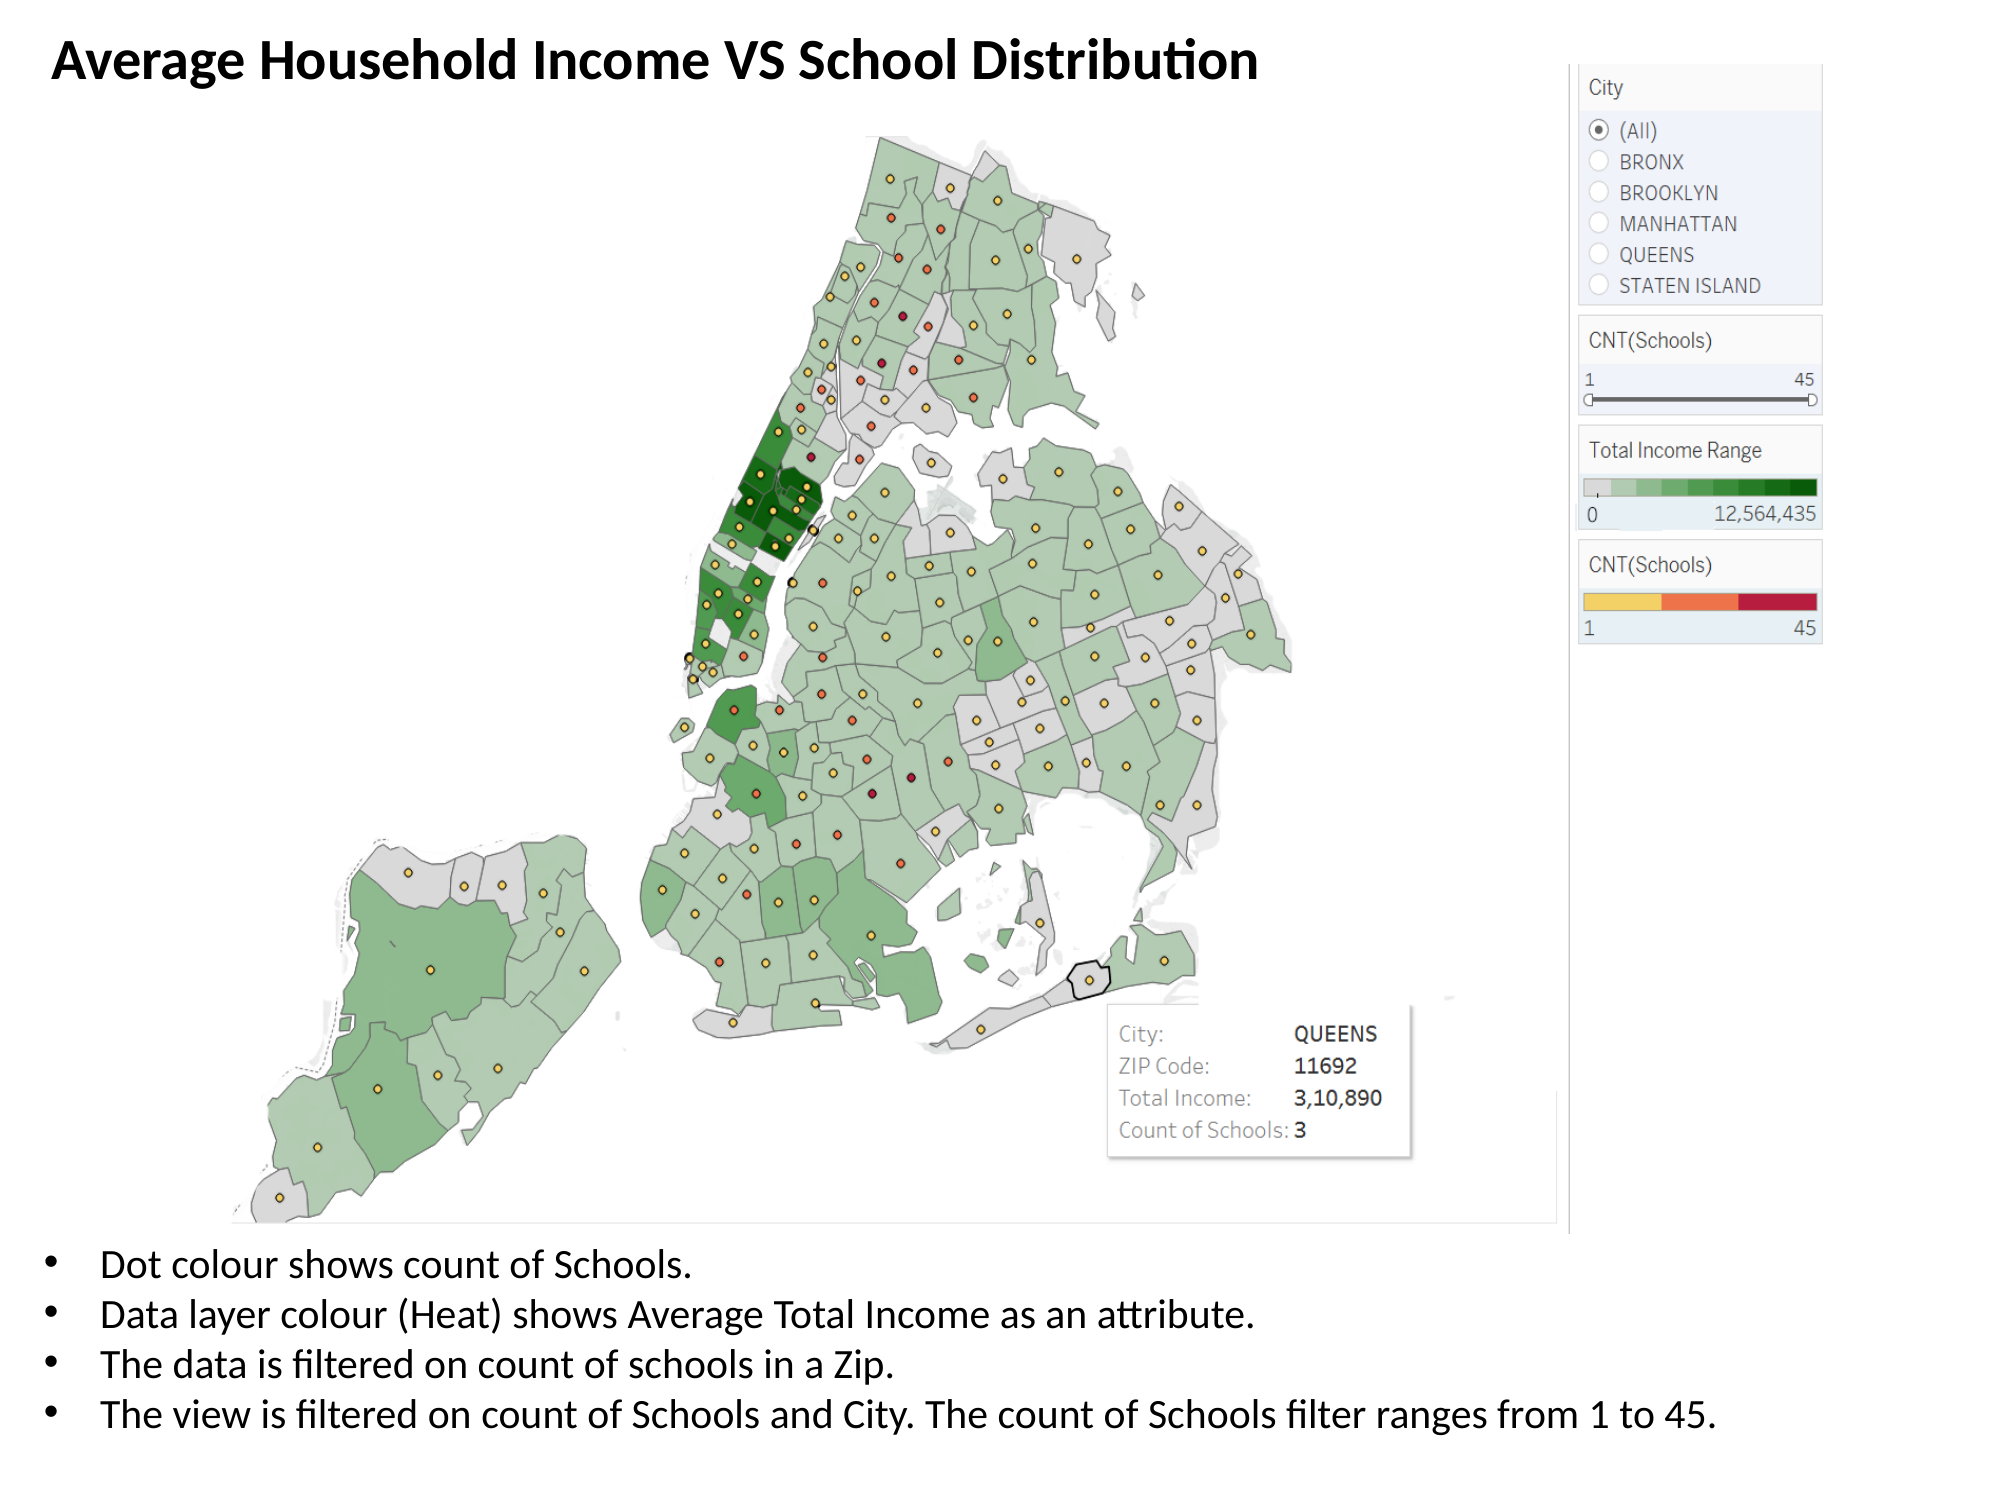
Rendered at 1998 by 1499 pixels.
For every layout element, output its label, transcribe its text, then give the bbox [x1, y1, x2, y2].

picture [158, 63, 1827, 1234]
text_box Dot colour shows count of Schools. Data layer colour (Heat) shows Average Total Income as an attribute. The data is filtered on count of schools in a Zip. The view is filtered on count of Schools and City. The count of Schools filter ranges from 1 to 45. [29, 1228, 1998, 1444]
text_box Average Household Income VS School Distribution [36, 13, 1275, 169]
